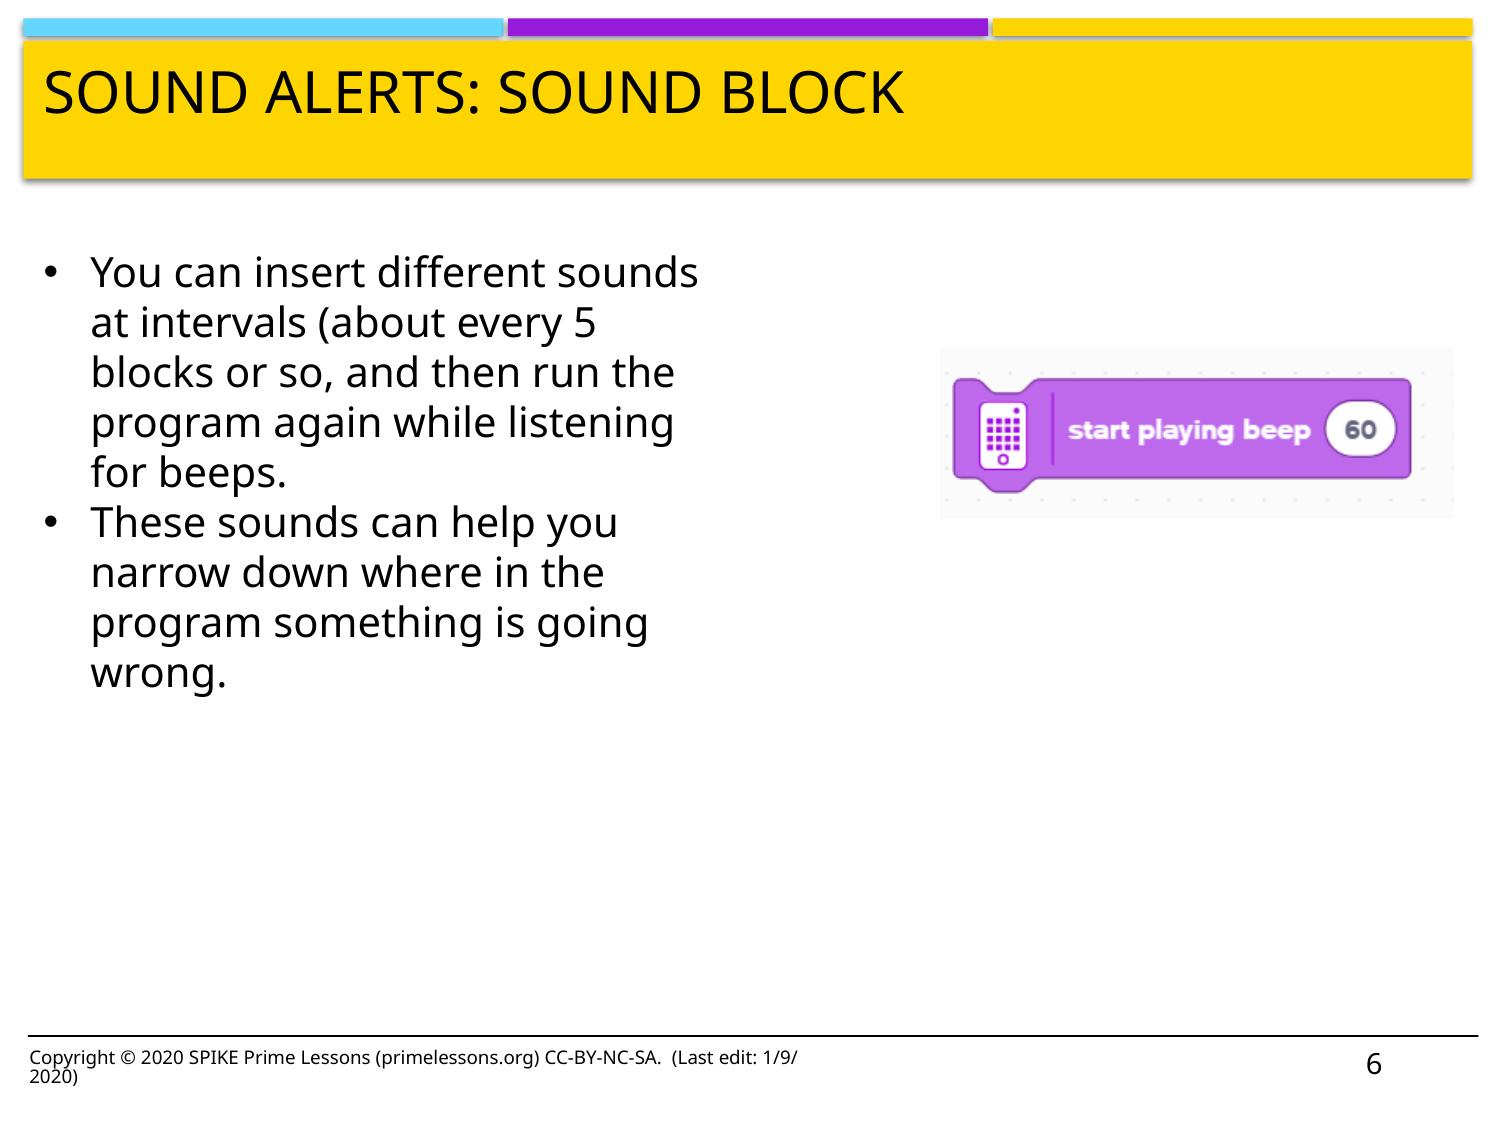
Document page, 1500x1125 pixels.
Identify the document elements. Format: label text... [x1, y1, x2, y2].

slide_number 6 [1351, 1037, 1478, 1098]
text_box You can insert different sounds at intervals (about every 5 blocks or so, and then run the program again while listening for beeps. These sounds can help you narrow down where in the program something is going wrong. [28, 238, 726, 704]
title Sound Alerts: sound block [28, 48, 1464, 172]
picture [940, 346, 1454, 520]
footer Copyright © 2020 SPIKE Prime Lessons (primelessons.org) CC-BY-NC-SA. (Last edit: 1/9/2020) [14, 1038, 814, 1099]
